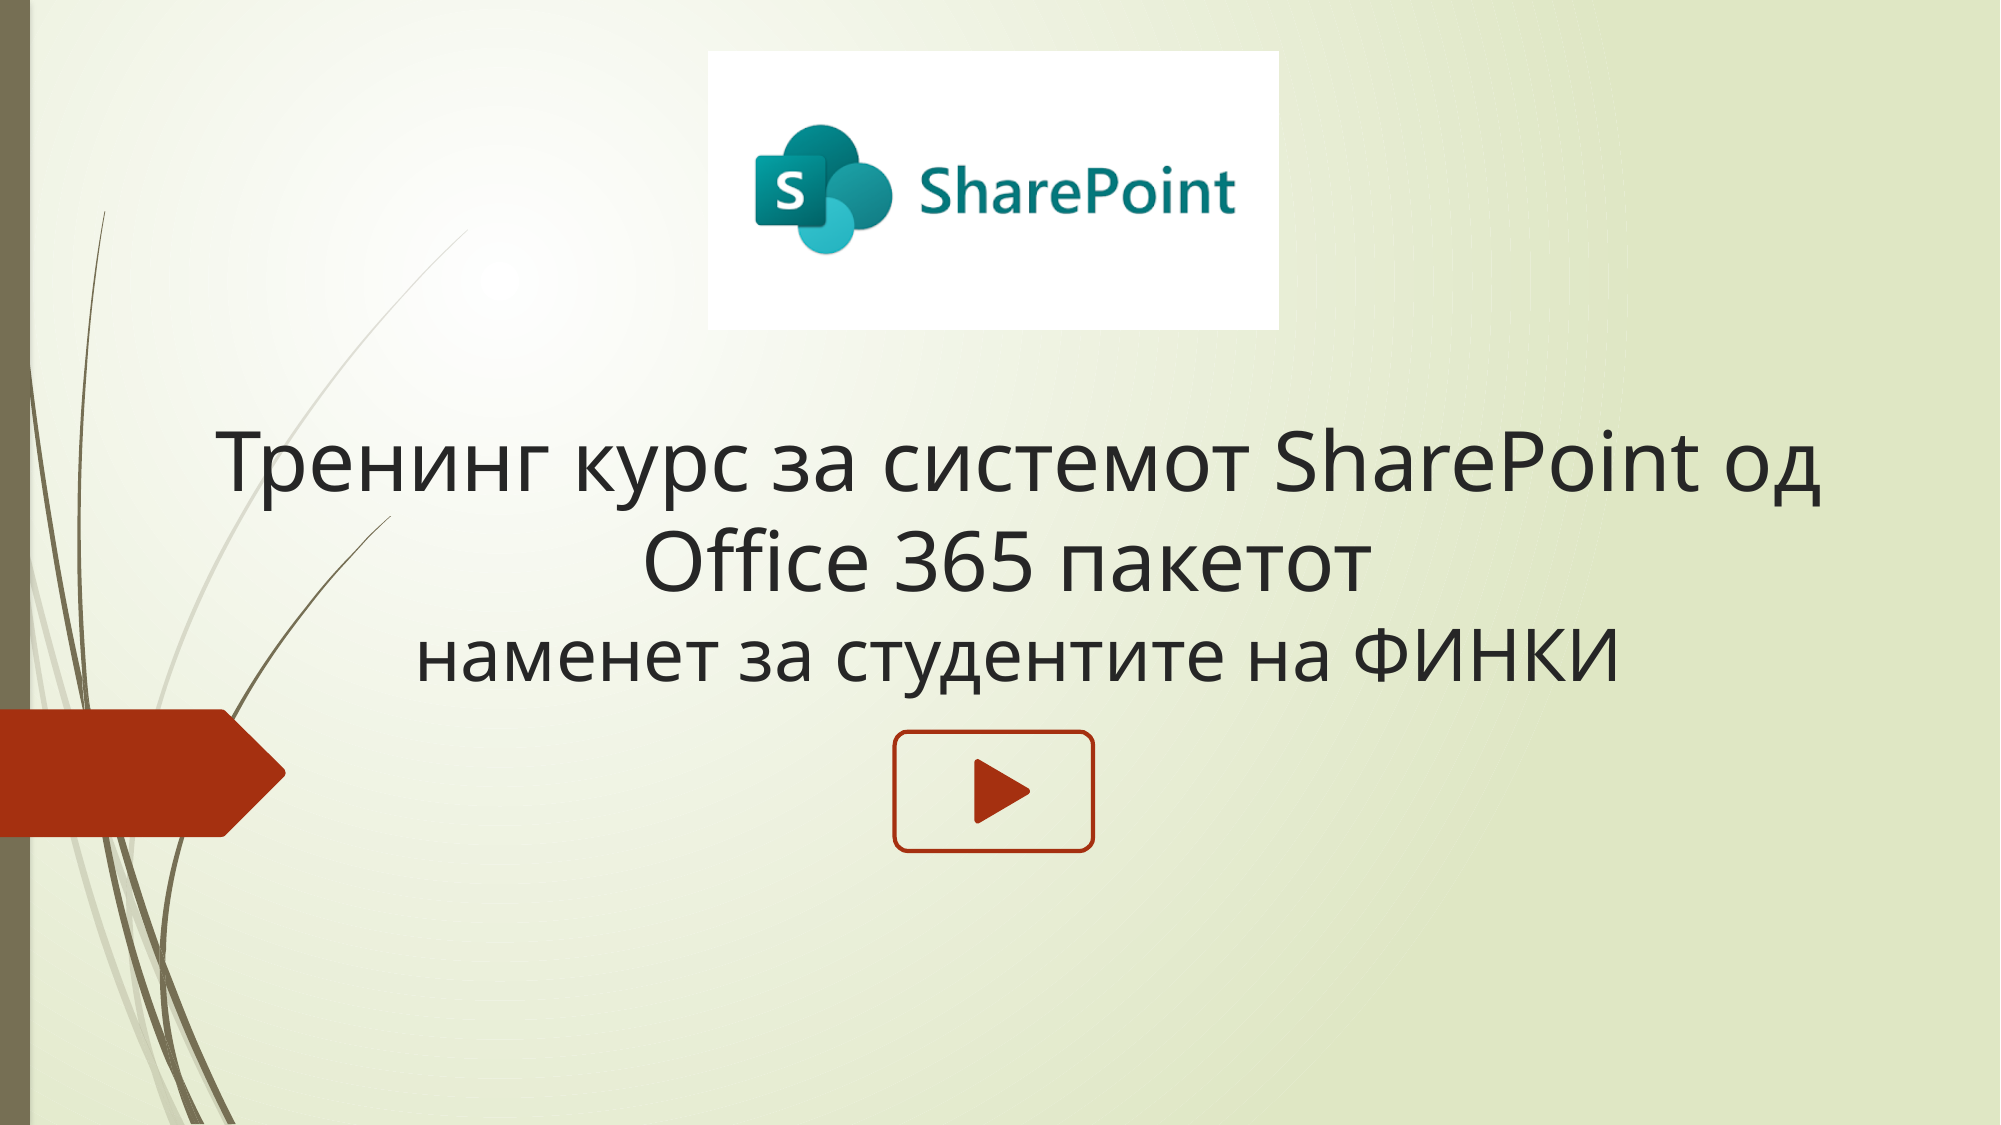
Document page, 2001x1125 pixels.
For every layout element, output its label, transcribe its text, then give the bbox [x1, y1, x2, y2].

title Тренинг курс за системот SharePoint од Office 365 пакетот наменет за студентите на ФИНКИ [180, 287, 1856, 704]
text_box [894, 731, 1094, 852]
picture [708, 51, 1280, 331]
